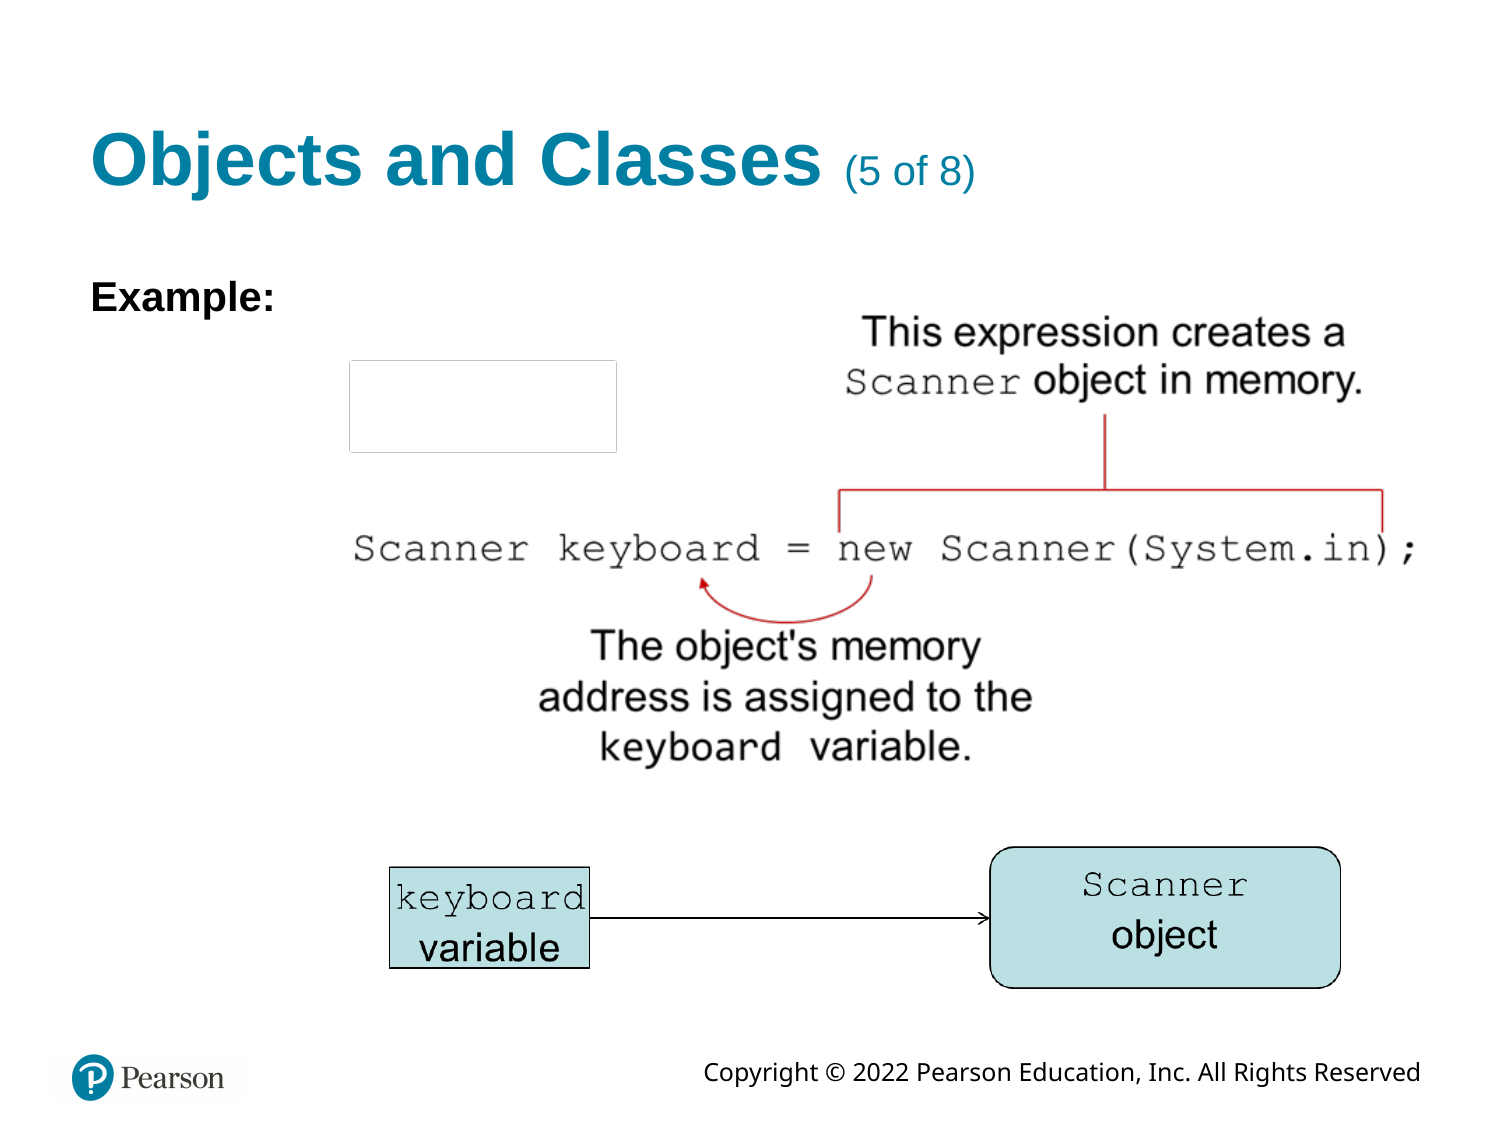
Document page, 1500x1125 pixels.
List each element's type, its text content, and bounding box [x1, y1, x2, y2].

picture [51, 1053, 245, 1102]
title Objects and Classes (5 of 8) [75, 35, 1425, 216]
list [325, 291, 1449, 797]
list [368, 845, 1341, 995]
list Example: [75, 255, 300, 339]
